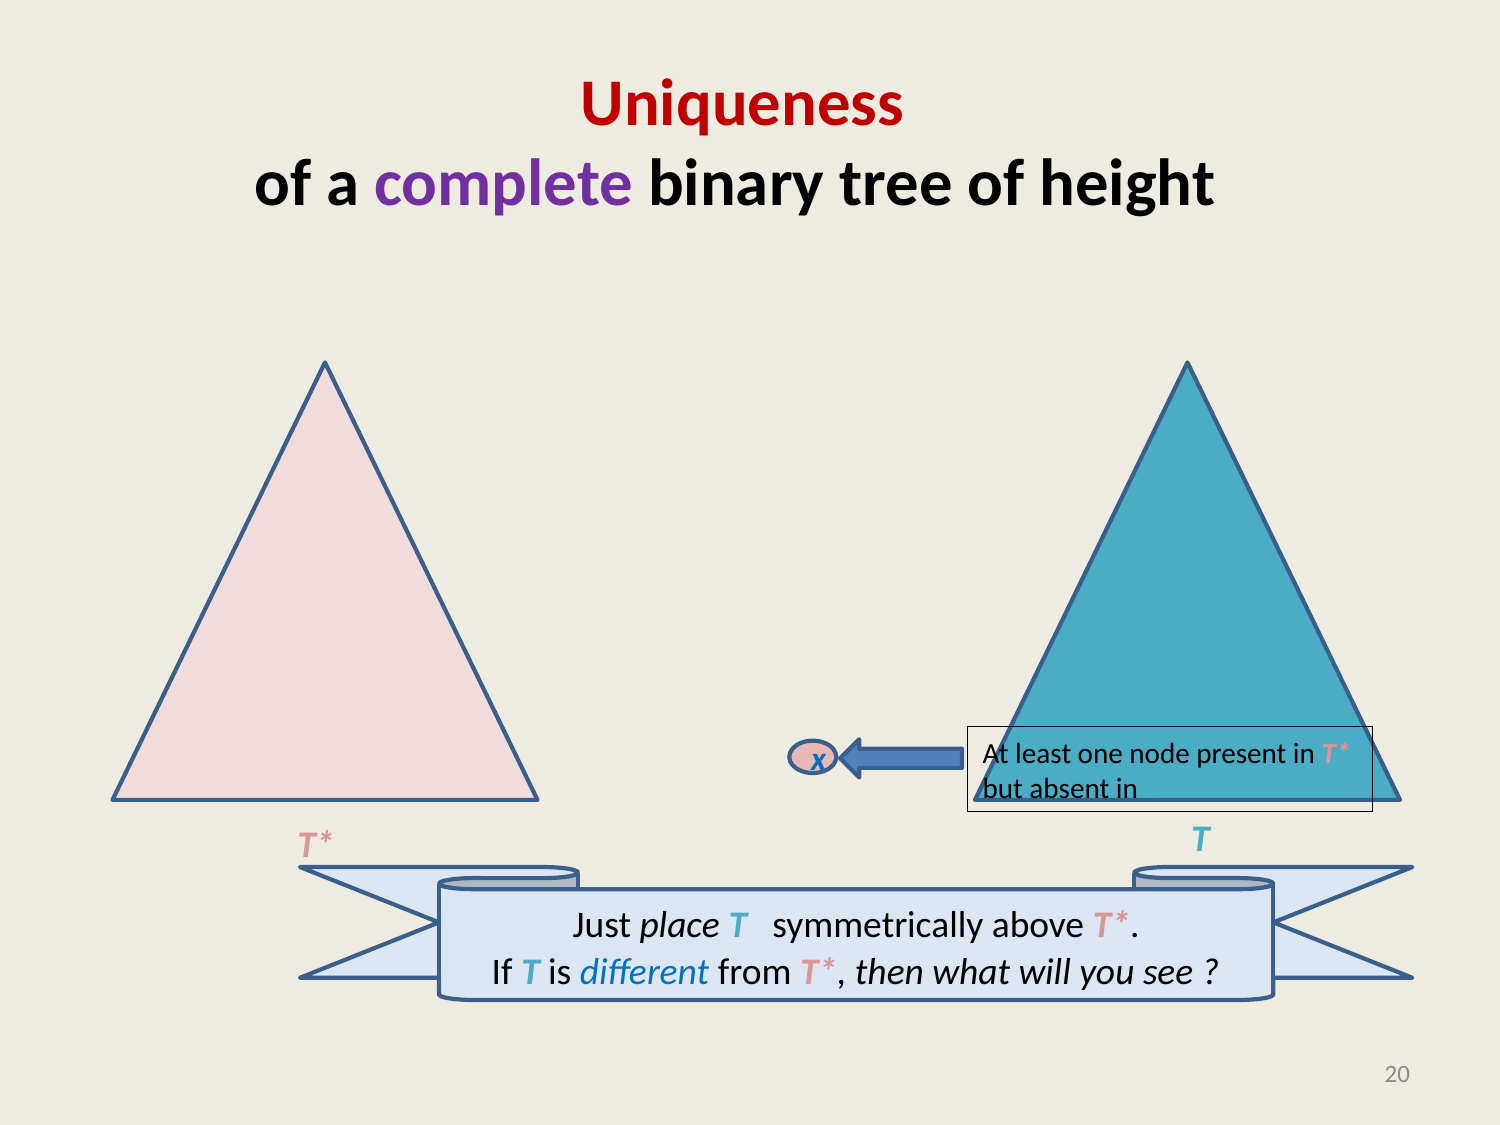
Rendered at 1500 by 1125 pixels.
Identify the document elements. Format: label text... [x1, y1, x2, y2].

text_box [110, 360, 540, 802]
text_box x [787, 738, 834, 776]
text_box Just place T symmetrically above T*. [297, 864, 1415, 1003]
text_box [1380, 753, 1402, 802]
text_box If T is different from T*, then what will you see ? [476, 939, 1235, 1000]
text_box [839, 726, 1376, 813]
slide_number 20 [1074, 1042, 1425, 1103]
text_box [1009, 360, 1366, 725]
text_box T* [282, 812, 350, 873]
text_box T [1176, 821, 1225, 864]
